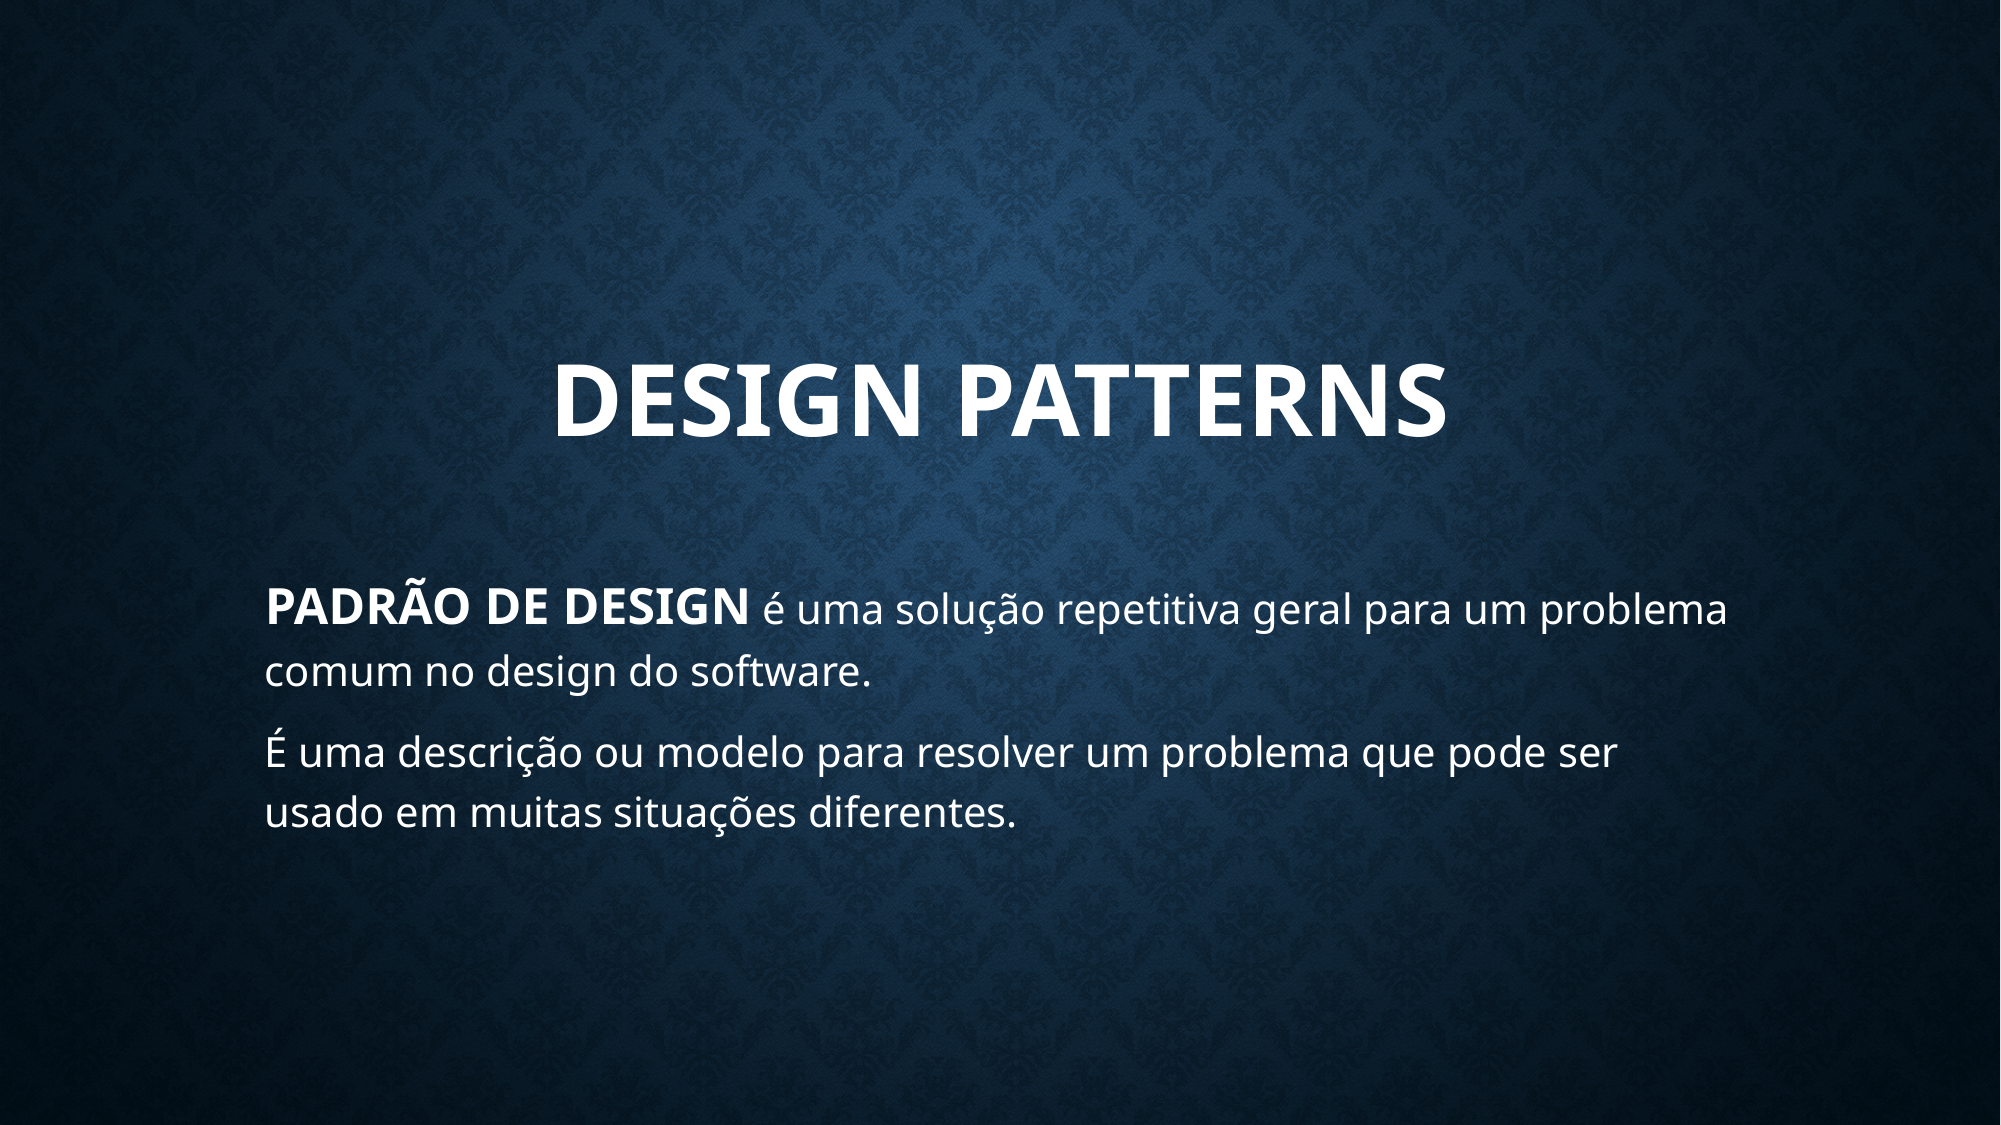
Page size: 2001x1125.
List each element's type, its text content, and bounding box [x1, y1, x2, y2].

title Design Patterns [261, 253, 1739, 466]
subtitle PADRÃO DE DESIGN é uma solução repetitiva geral para um problema comum no design do software. É uma descrição ou modelo para resolver um problema que pode ser usado em muitas situações diferentes. [249, 555, 1750, 847]
